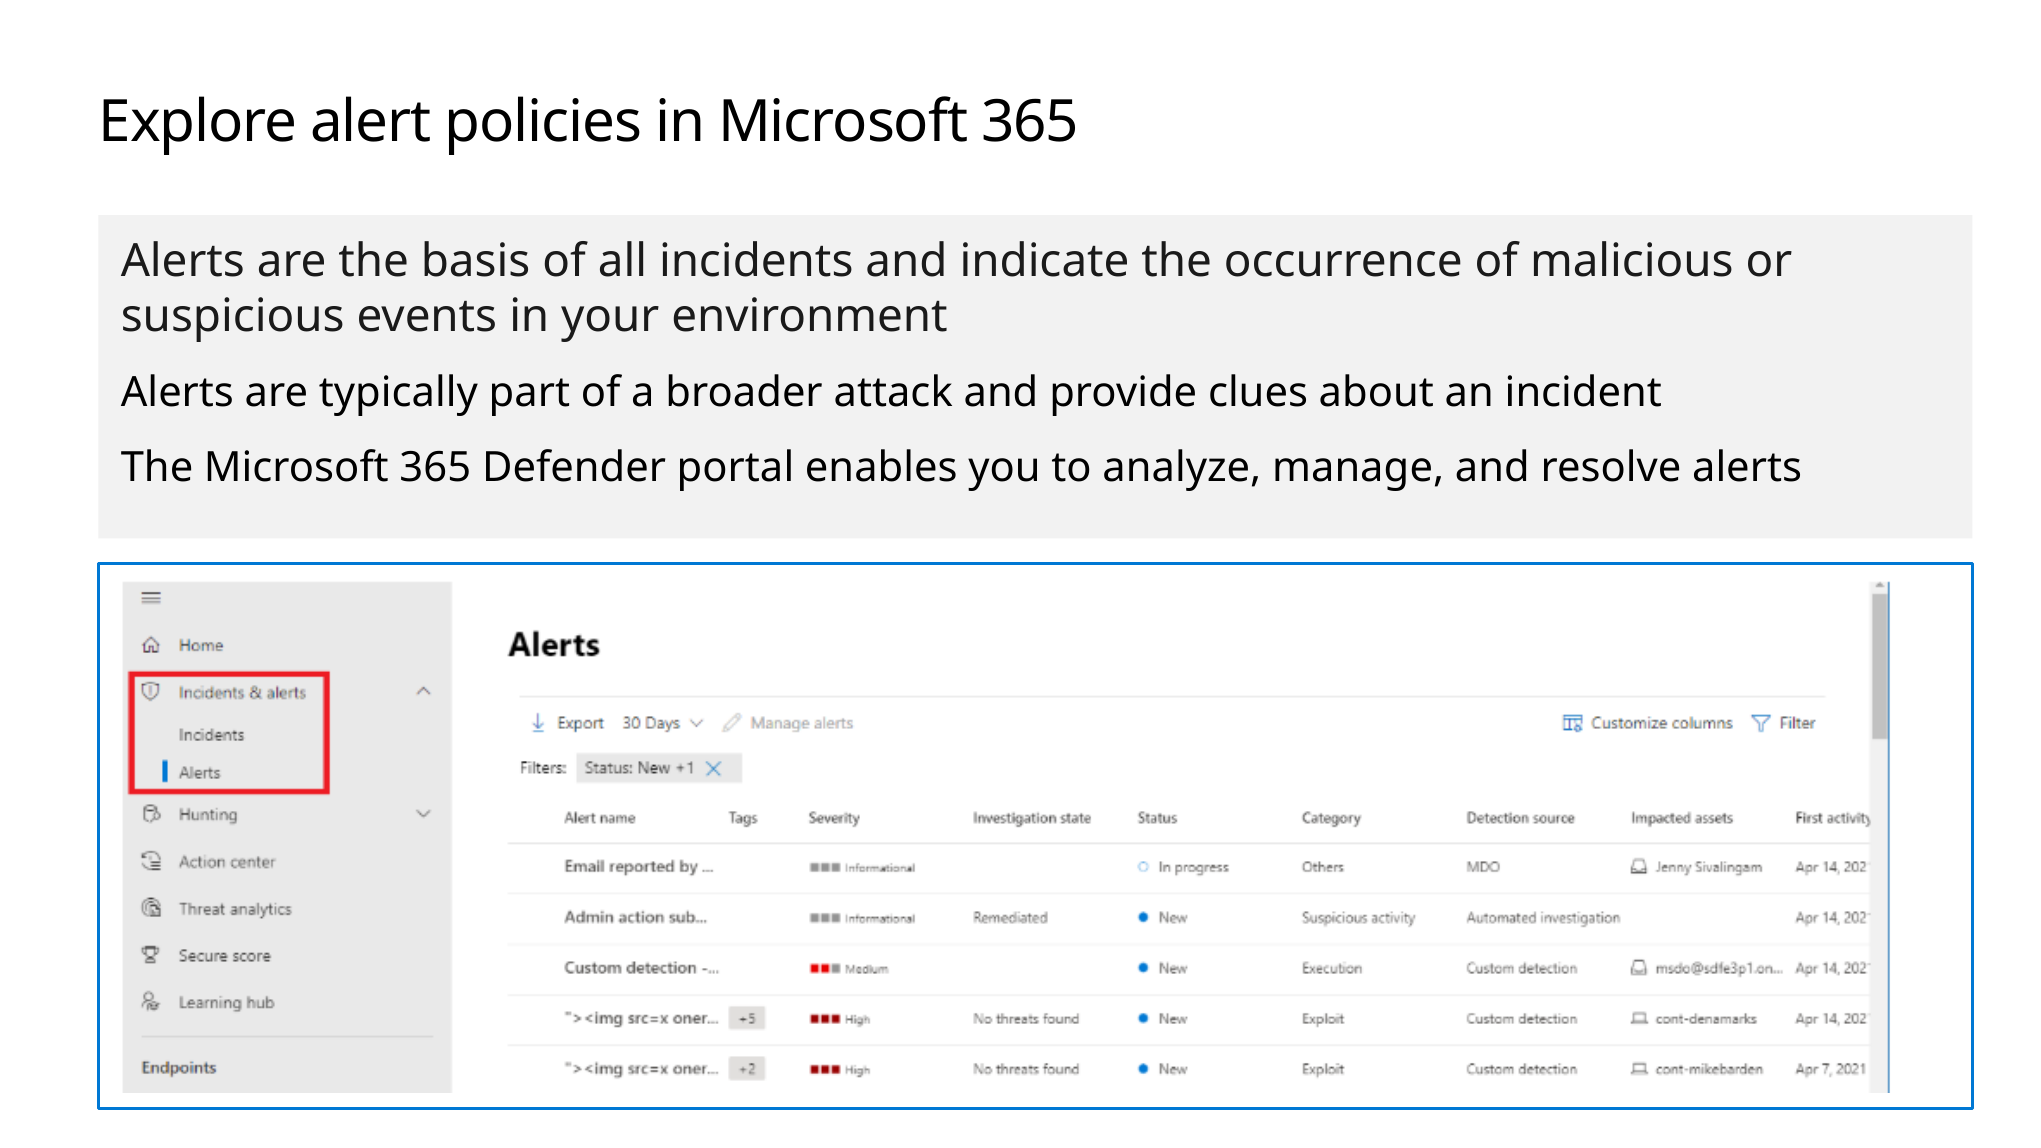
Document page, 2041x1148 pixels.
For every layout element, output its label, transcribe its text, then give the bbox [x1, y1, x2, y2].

text_box Alerts are the basis of all incidents and indicate the occurrence of malicious or suspicious events in your environment Alerts are typically part of a broader attack and provide clues about an incident The Microsoft 365 Defender portal enables you to analyze, manage, and resolve alerts [98, 215, 1973, 539]
title Explore alert policies in Microsoft 365 [98, 83, 1943, 156]
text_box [98, 563, 1973, 1109]
